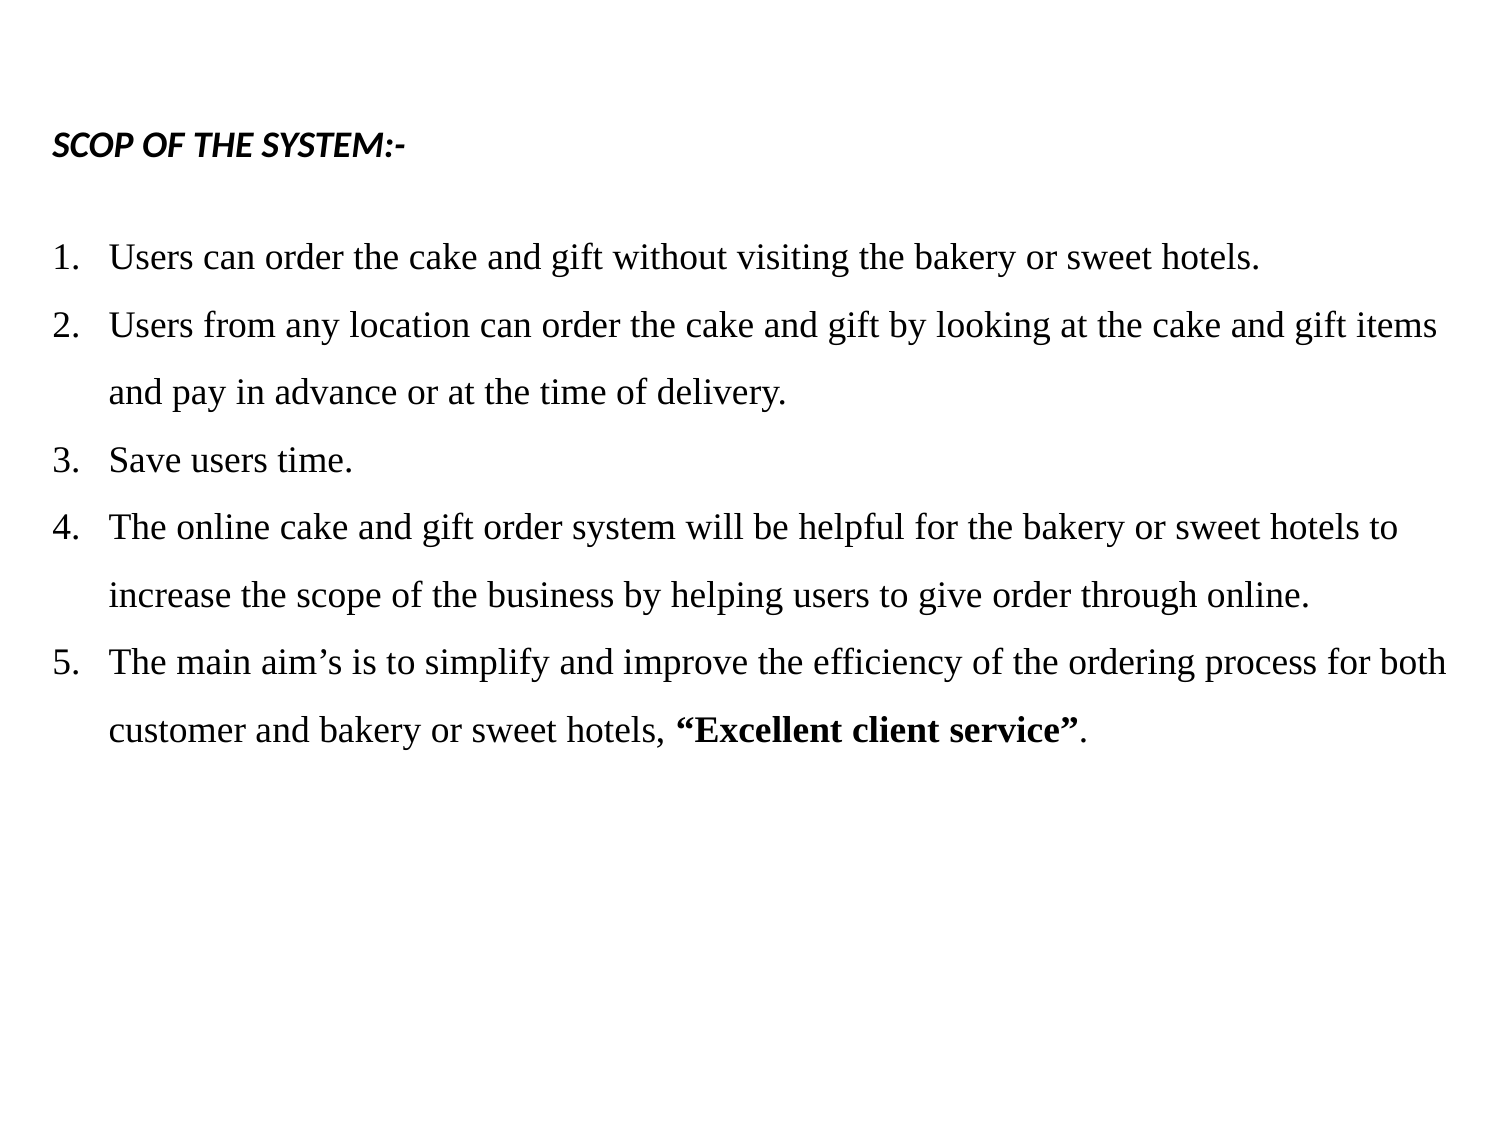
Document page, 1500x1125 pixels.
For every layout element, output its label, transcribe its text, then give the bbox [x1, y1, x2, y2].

text_box SCOP OF THE SYSTEM:- Users can order the cake and gift without visiting the bakery or sweet hotels. Users from any location can order the cake and gift by looking at the cake and gift items and pay in advance or at the time of delivery. Save users time. The online cake and gift order system will be helpful for the bakery or sweet hotels to increase the scope of the business by helping users to give order through online. The main aim’s is to simplify and improve the efficiency of the ordering process for both customer and bakery or sweet hotels, “Excellent client service”. [37, 112, 1500, 893]
